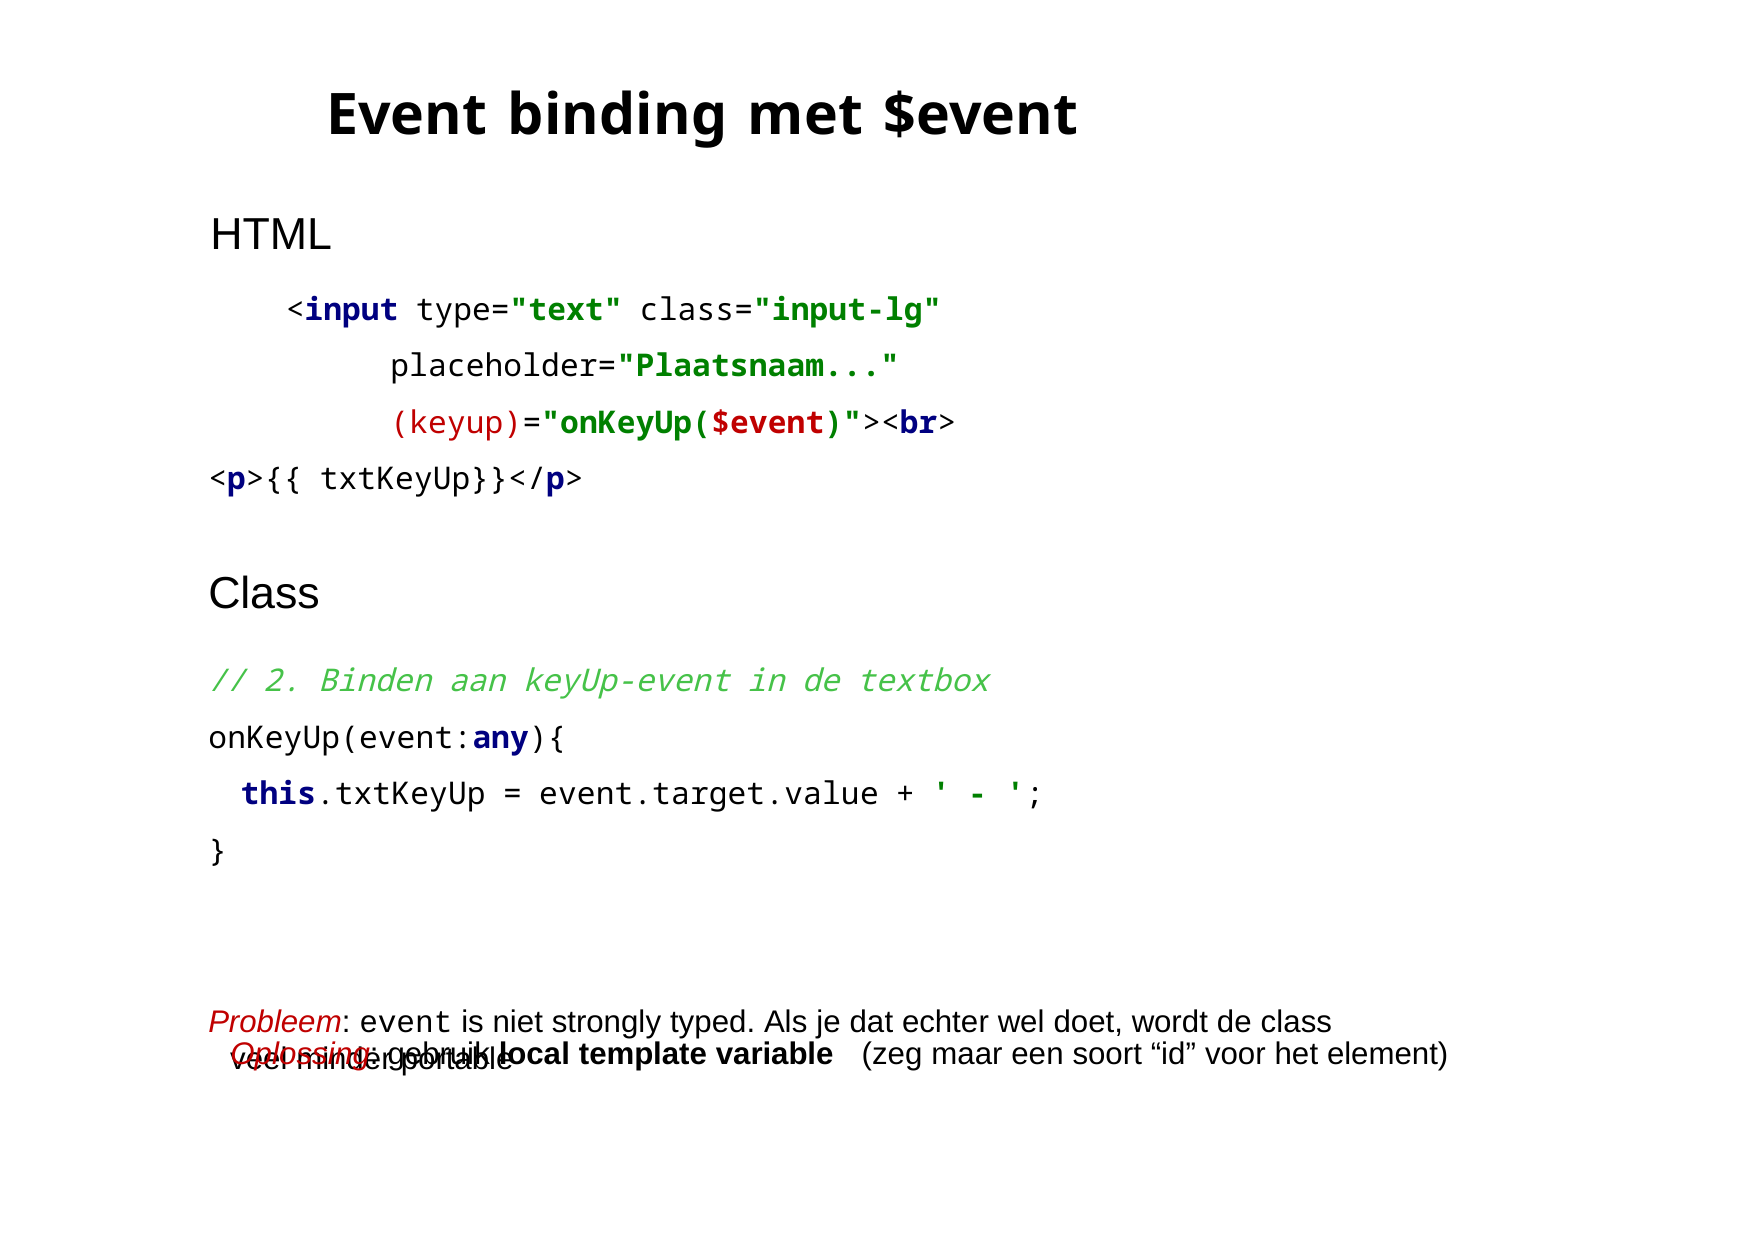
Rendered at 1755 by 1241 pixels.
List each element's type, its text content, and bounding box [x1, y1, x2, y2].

text_box Oplossing: gebruik local template variable [228, 1033, 838, 1072]
text_box (zeg maar een soort “id” voor het element) [859, 1033, 1451, 1071]
title Event binding met $event [227, 77, 1644, 205]
text_box HTML <input type="text" class="input‐lg" placeholder="Plaatsnaam..." (keyup)="onKeyUp($event)"><br> <p>{{ txtKeyUp}}</p> Class // 2. Binden aan keyUp‐event in de textbox onKeyUp(event:any){ this.txtKeyUp = event.target.value + ' ‐ '; } Probleem: event is niet strongly typed. Als je dat echter wel doet, wordt de class veel minder portable [208, 205, 1651, 1076]
